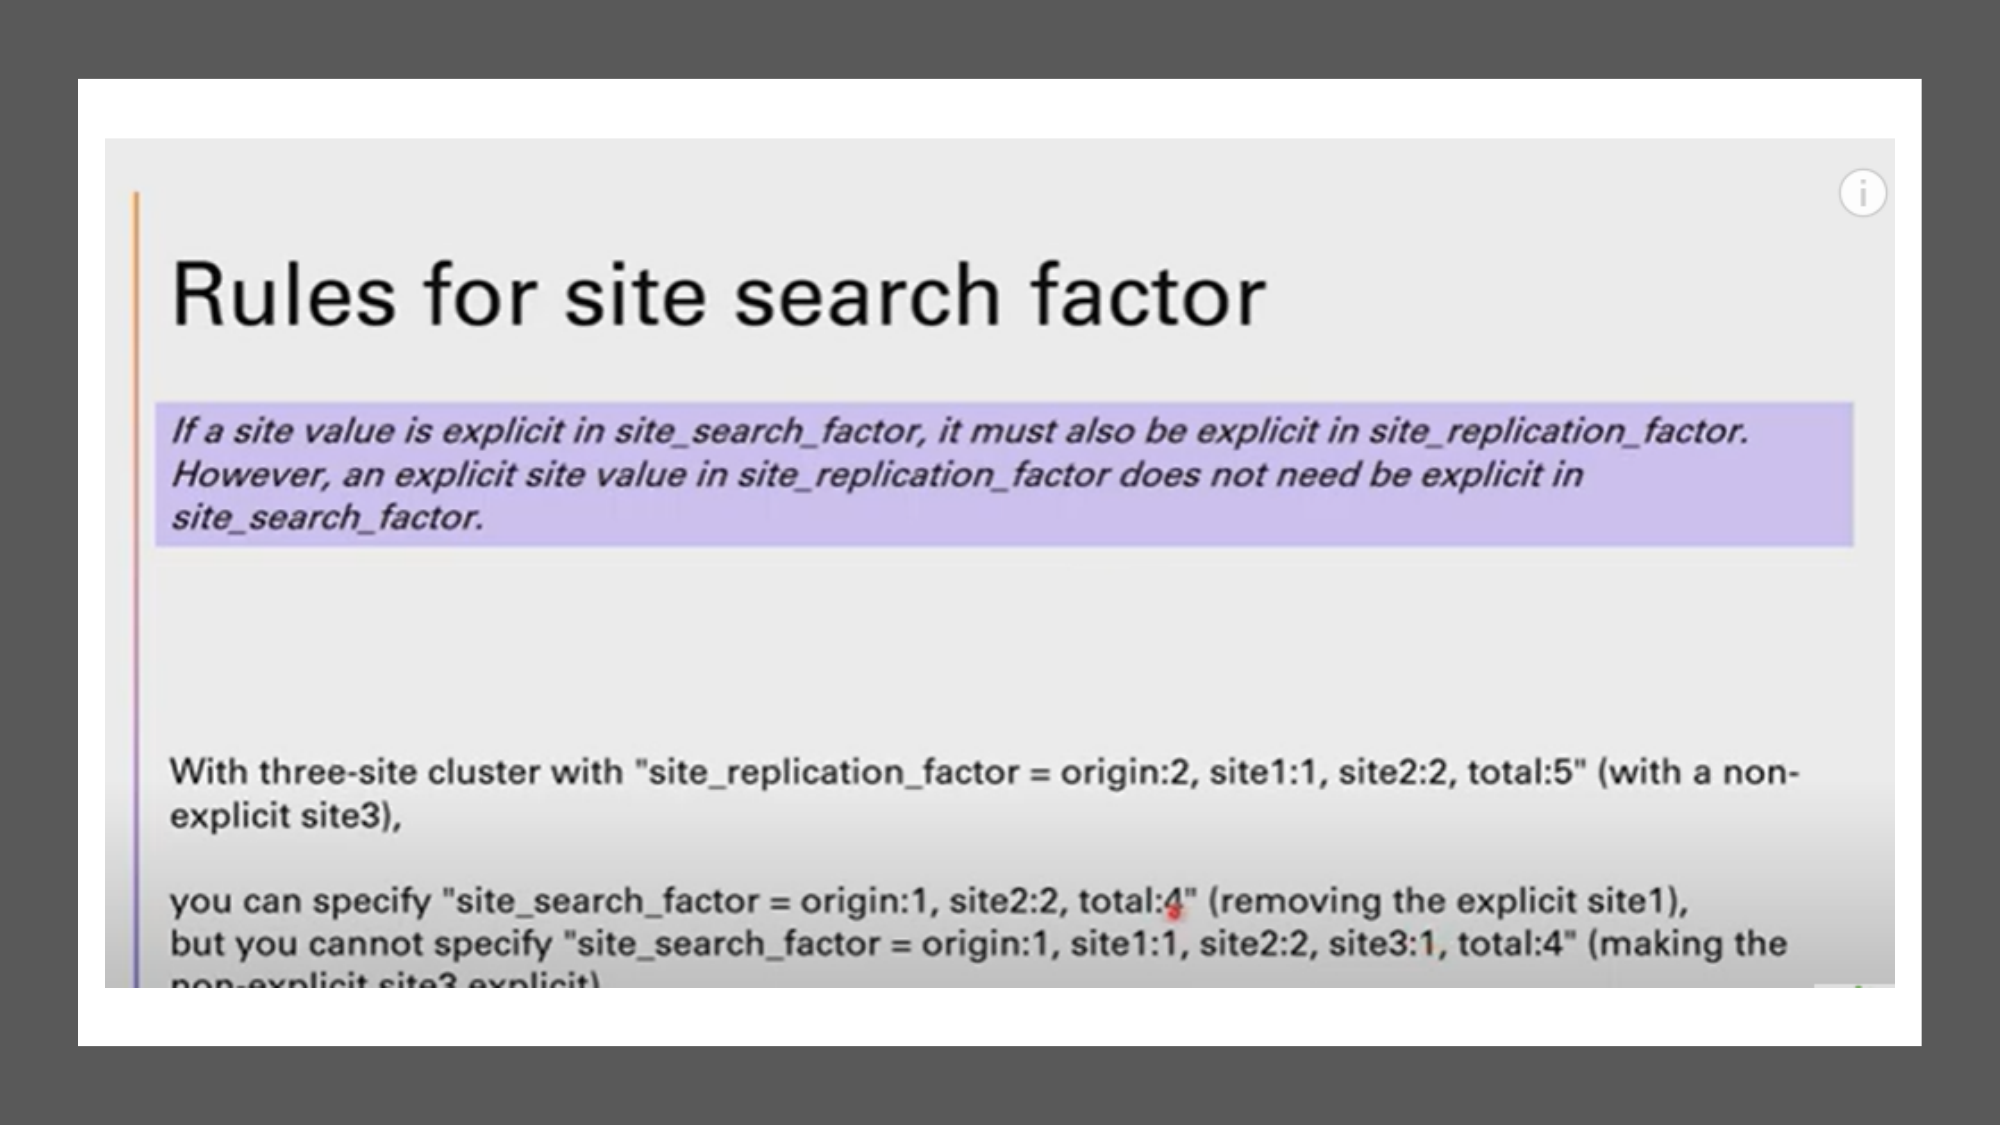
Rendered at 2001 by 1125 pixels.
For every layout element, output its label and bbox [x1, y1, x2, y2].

picture [104, 137, 1895, 988]
text_box [0, 0, 2000, 1125]
text_box [77, 77, 1923, 1048]
